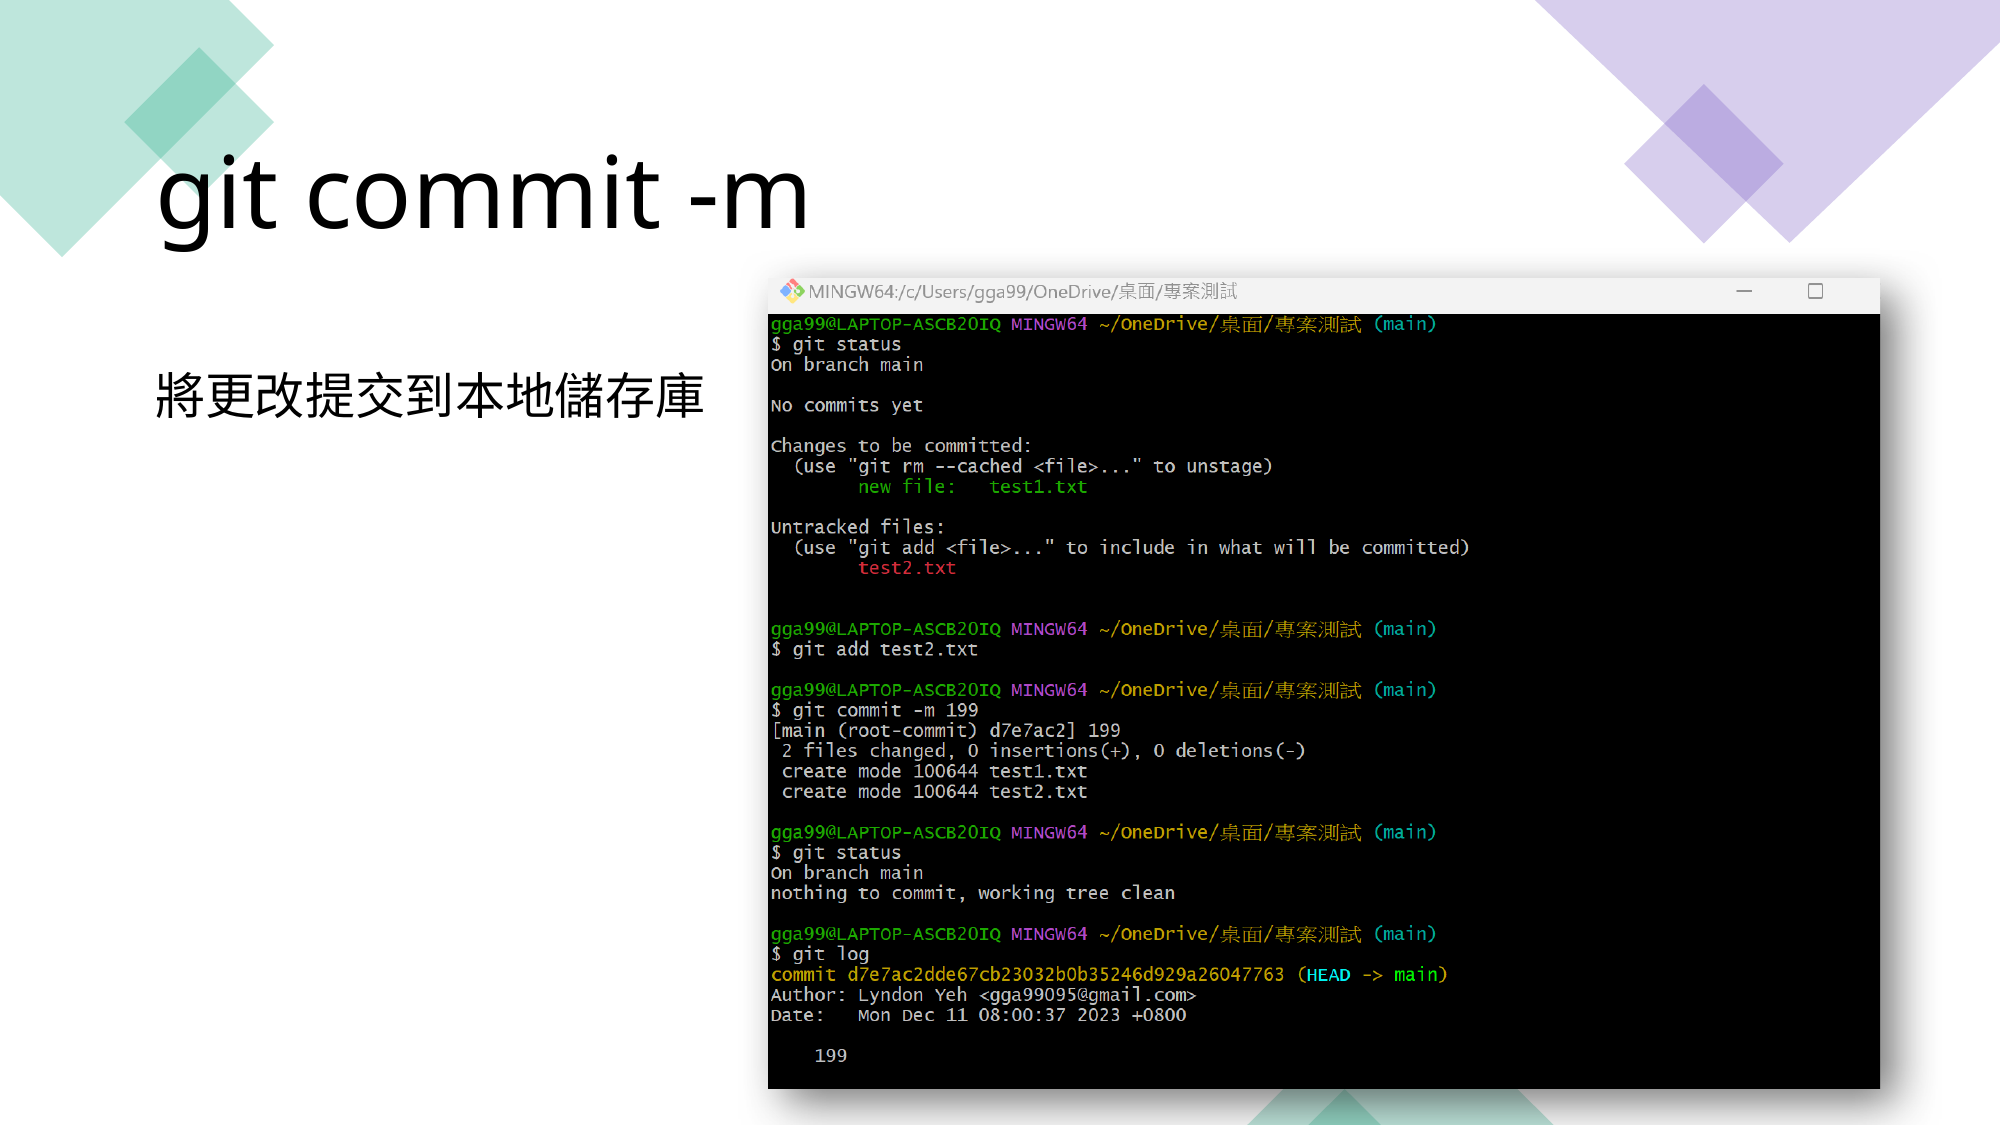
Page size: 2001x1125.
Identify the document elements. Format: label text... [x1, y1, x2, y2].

text_box git commit -m [140, 121, 1472, 257]
text_box 將更改提交到本地儲存庫 [140, 357, 751, 433]
text_box [0, 0, 2000, 1125]
picture [767, 278, 1881, 1089]
text_box [1533, 0, 2000, 245]
text_box [122, 45, 275, 140]
text_box [0, 0, 276, 259]
text_box [1622, 124, 1746, 245]
